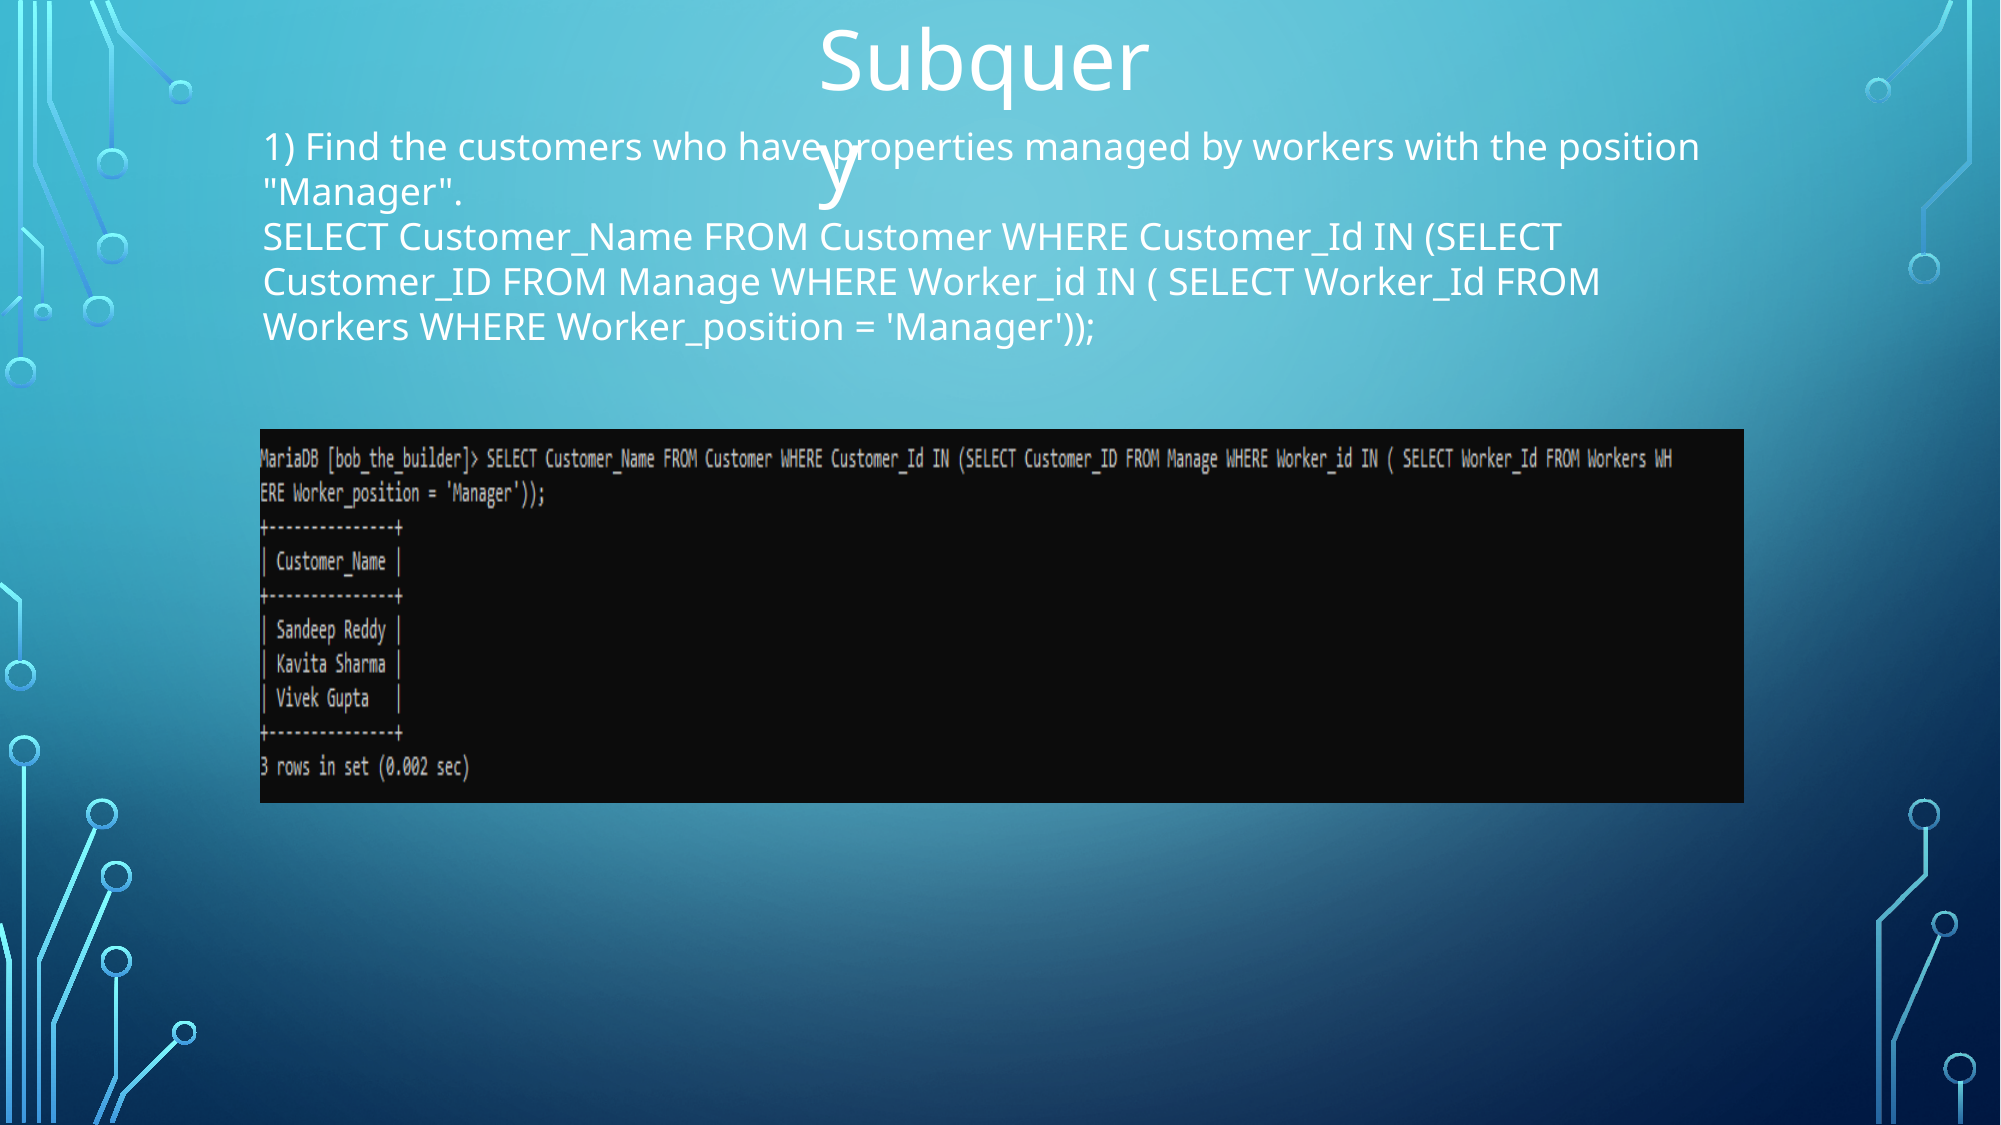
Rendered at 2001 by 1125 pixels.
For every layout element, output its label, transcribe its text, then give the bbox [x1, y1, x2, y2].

text_box Subquery [804, 0, 1196, 116]
picture [260, 428, 1744, 804]
text_box 1) Find the customers who have properties managed by workers with the position "Manager". SELECT Customer_Name FROM Customer WHERE Customer_Id IN (SELECT Customer_ID FROM Manage WHERE Worker_id IN ( SELECT Worker_Id FROM Workers WHERE Worker_position = 'Manager')); [247, 116, 1744, 356]
